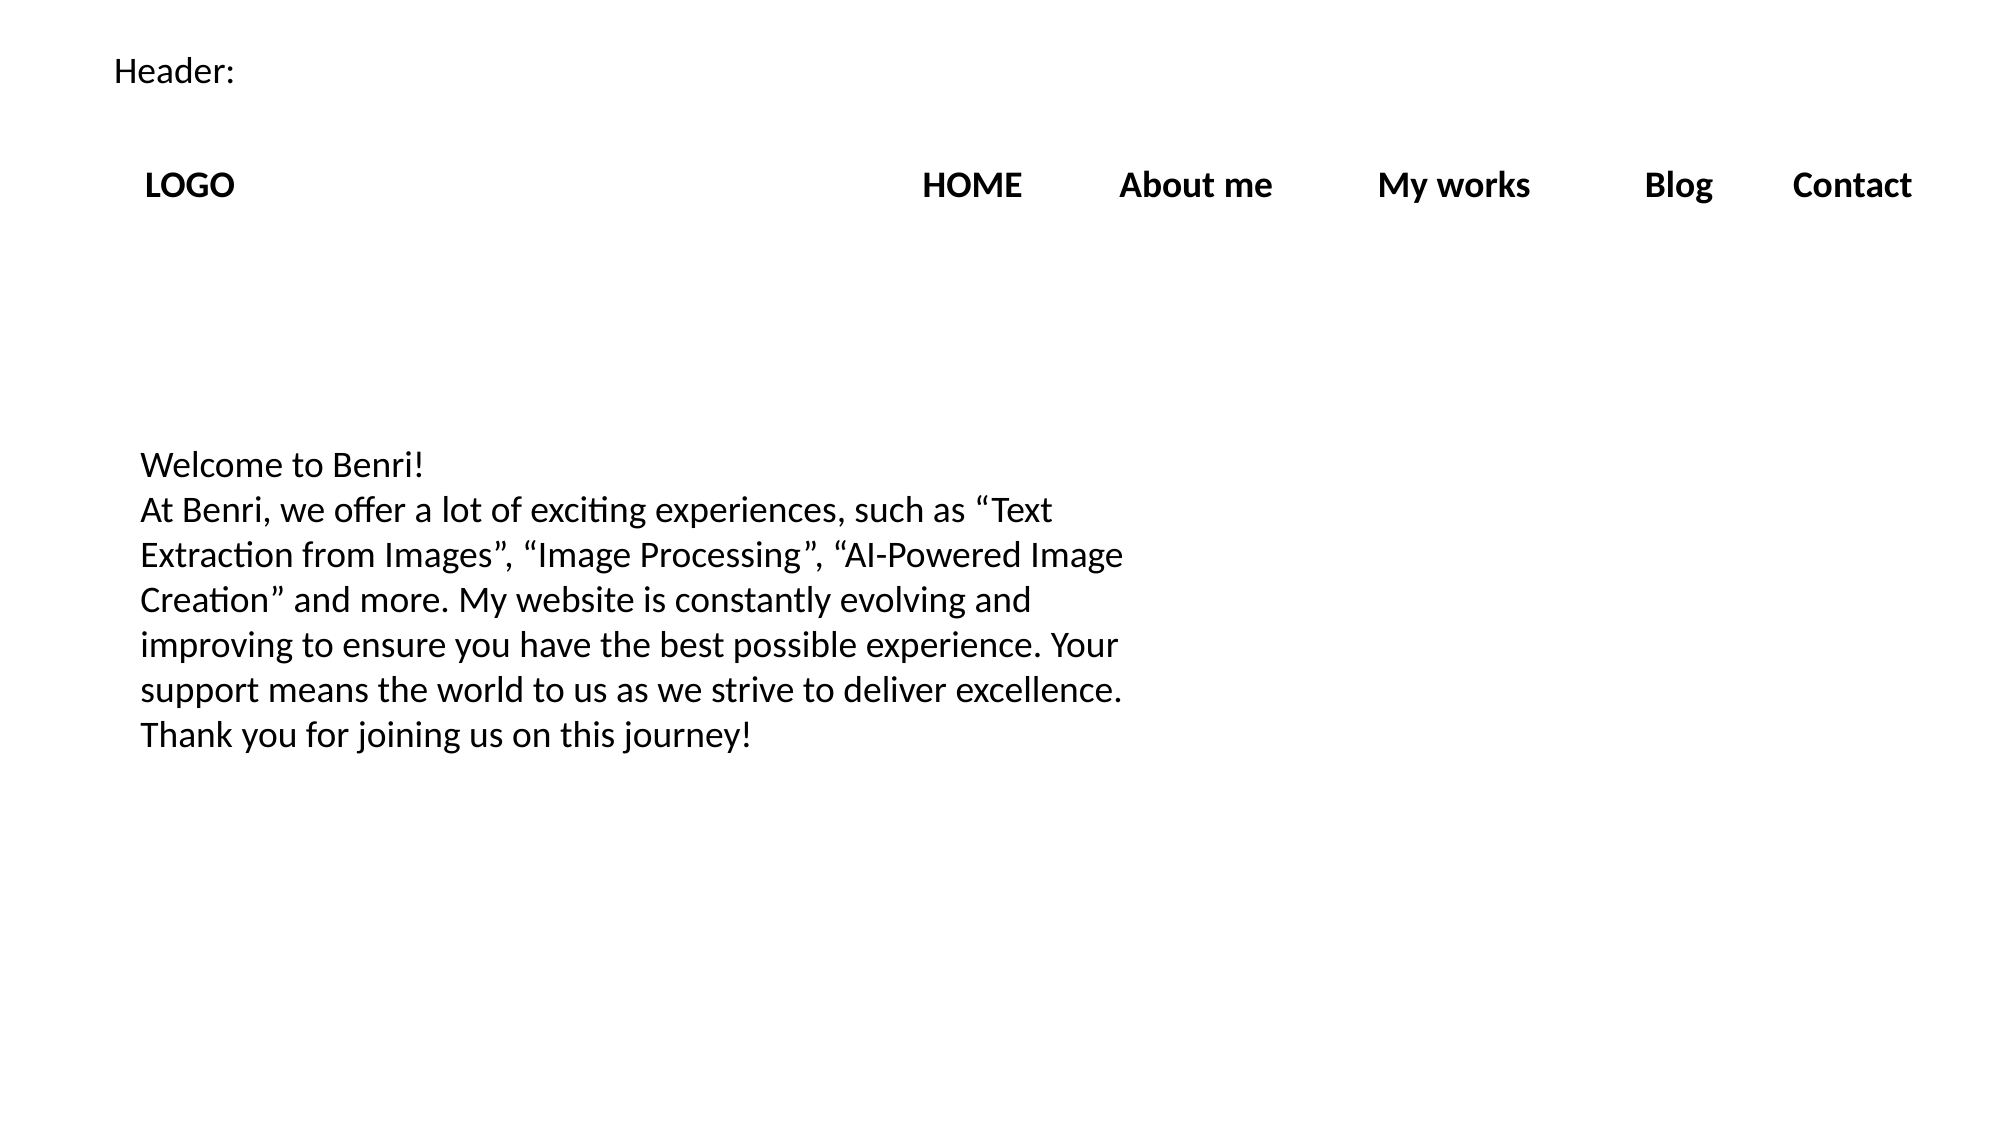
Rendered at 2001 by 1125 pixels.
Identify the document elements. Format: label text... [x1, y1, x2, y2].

text_box About me [1071, 152, 1322, 213]
text_box Blog [1588, 152, 1770, 213]
text_box Welcome to Benri! At Benri, we offer a lot of exciting experiences, such as “Text Extraction from Images”, “Image Processing”, “AI-Powered Image Creation” and more. My website is constantly evolving and improving to ensure you have the best possible experience. Your support means the world to us as we strive to deliver excellence. Thank you for joining us on this journey! [125, 432, 1200, 858]
text_box HOME [881, 152, 1064, 213]
text_box My works [1328, 152, 1580, 213]
text_box LOGO [99, 152, 281, 213]
text_box Contact [1778, 152, 1960, 213]
text_box Header: [99, 39, 1934, 99]
